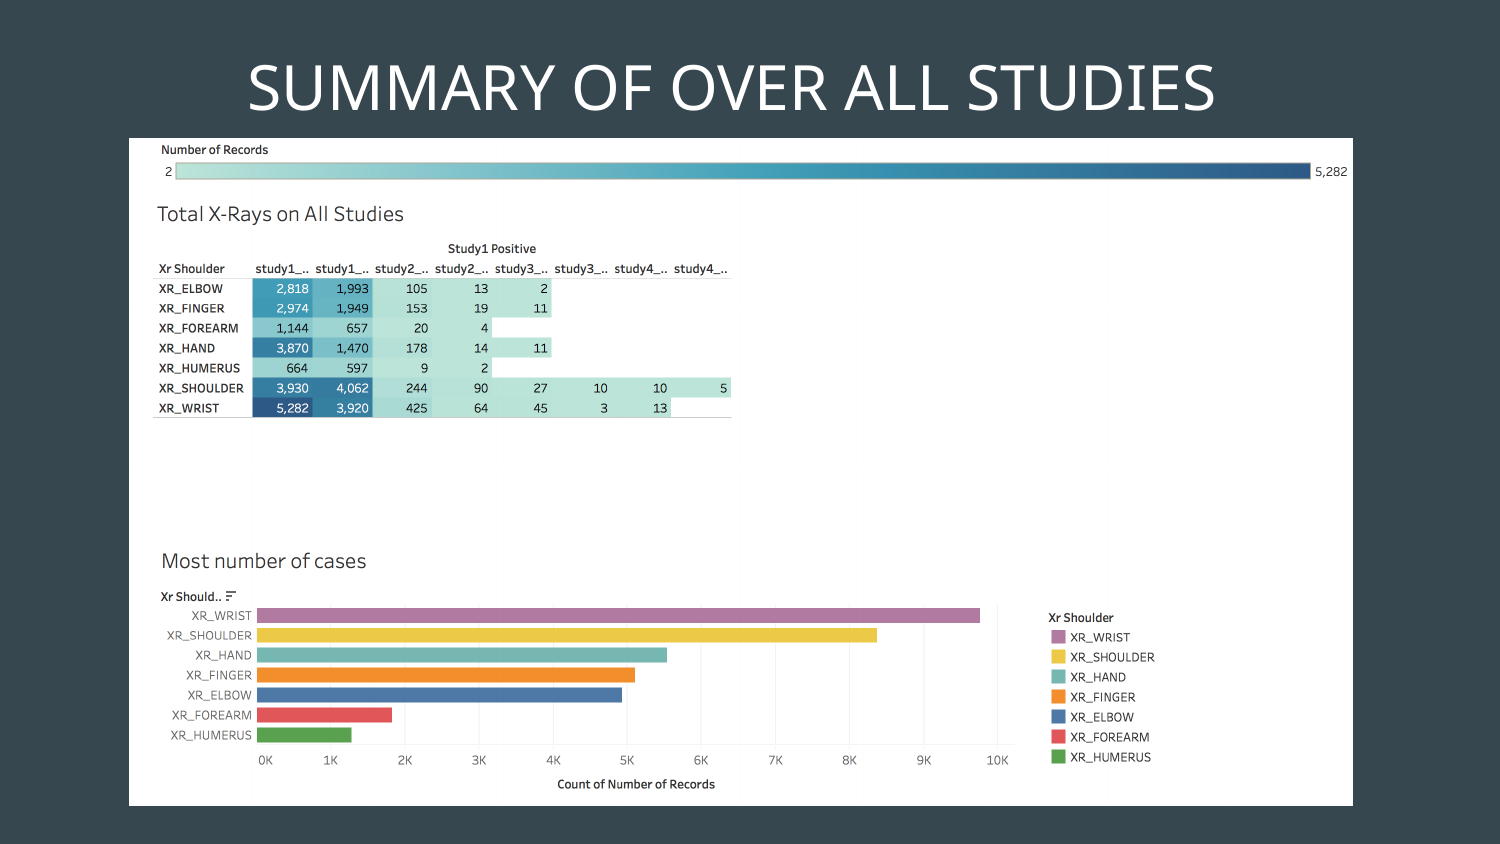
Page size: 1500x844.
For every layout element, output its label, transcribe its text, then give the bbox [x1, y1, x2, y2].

title SUMMARY OF OVER ALL STUDIES [41, 32, 1440, 127]
picture [128, 138, 1353, 806]
